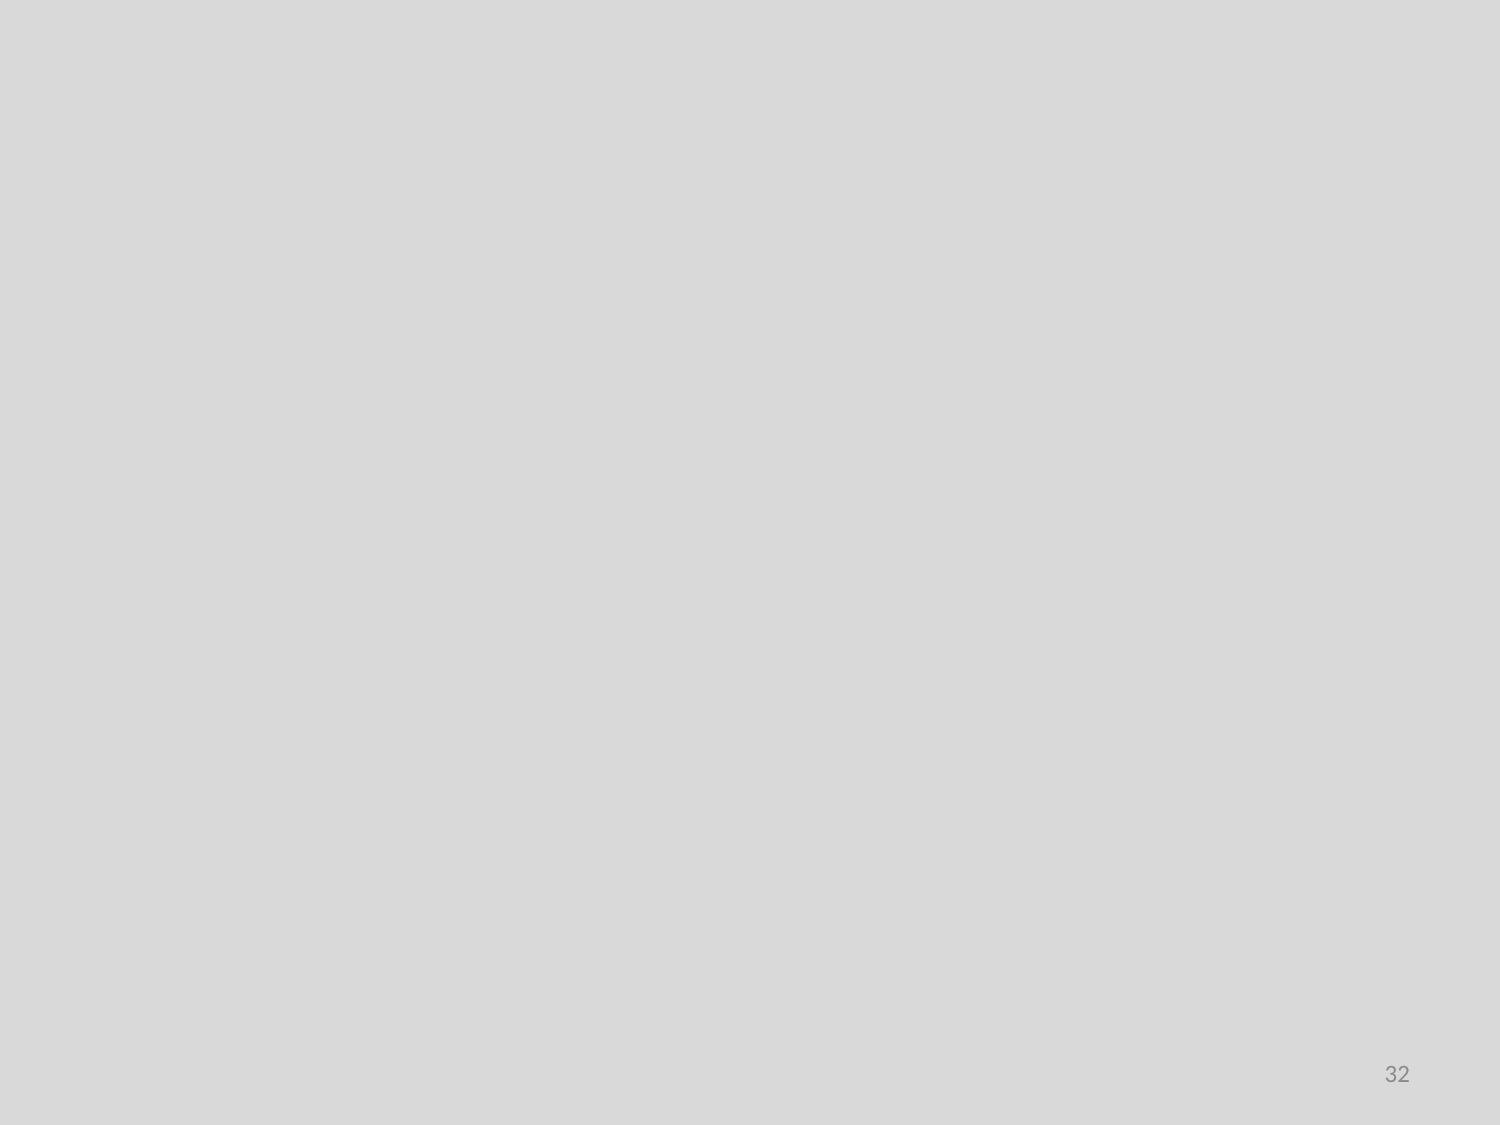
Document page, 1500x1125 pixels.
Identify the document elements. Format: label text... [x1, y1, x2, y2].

slide_number 32 [1074, 1042, 1425, 1103]
